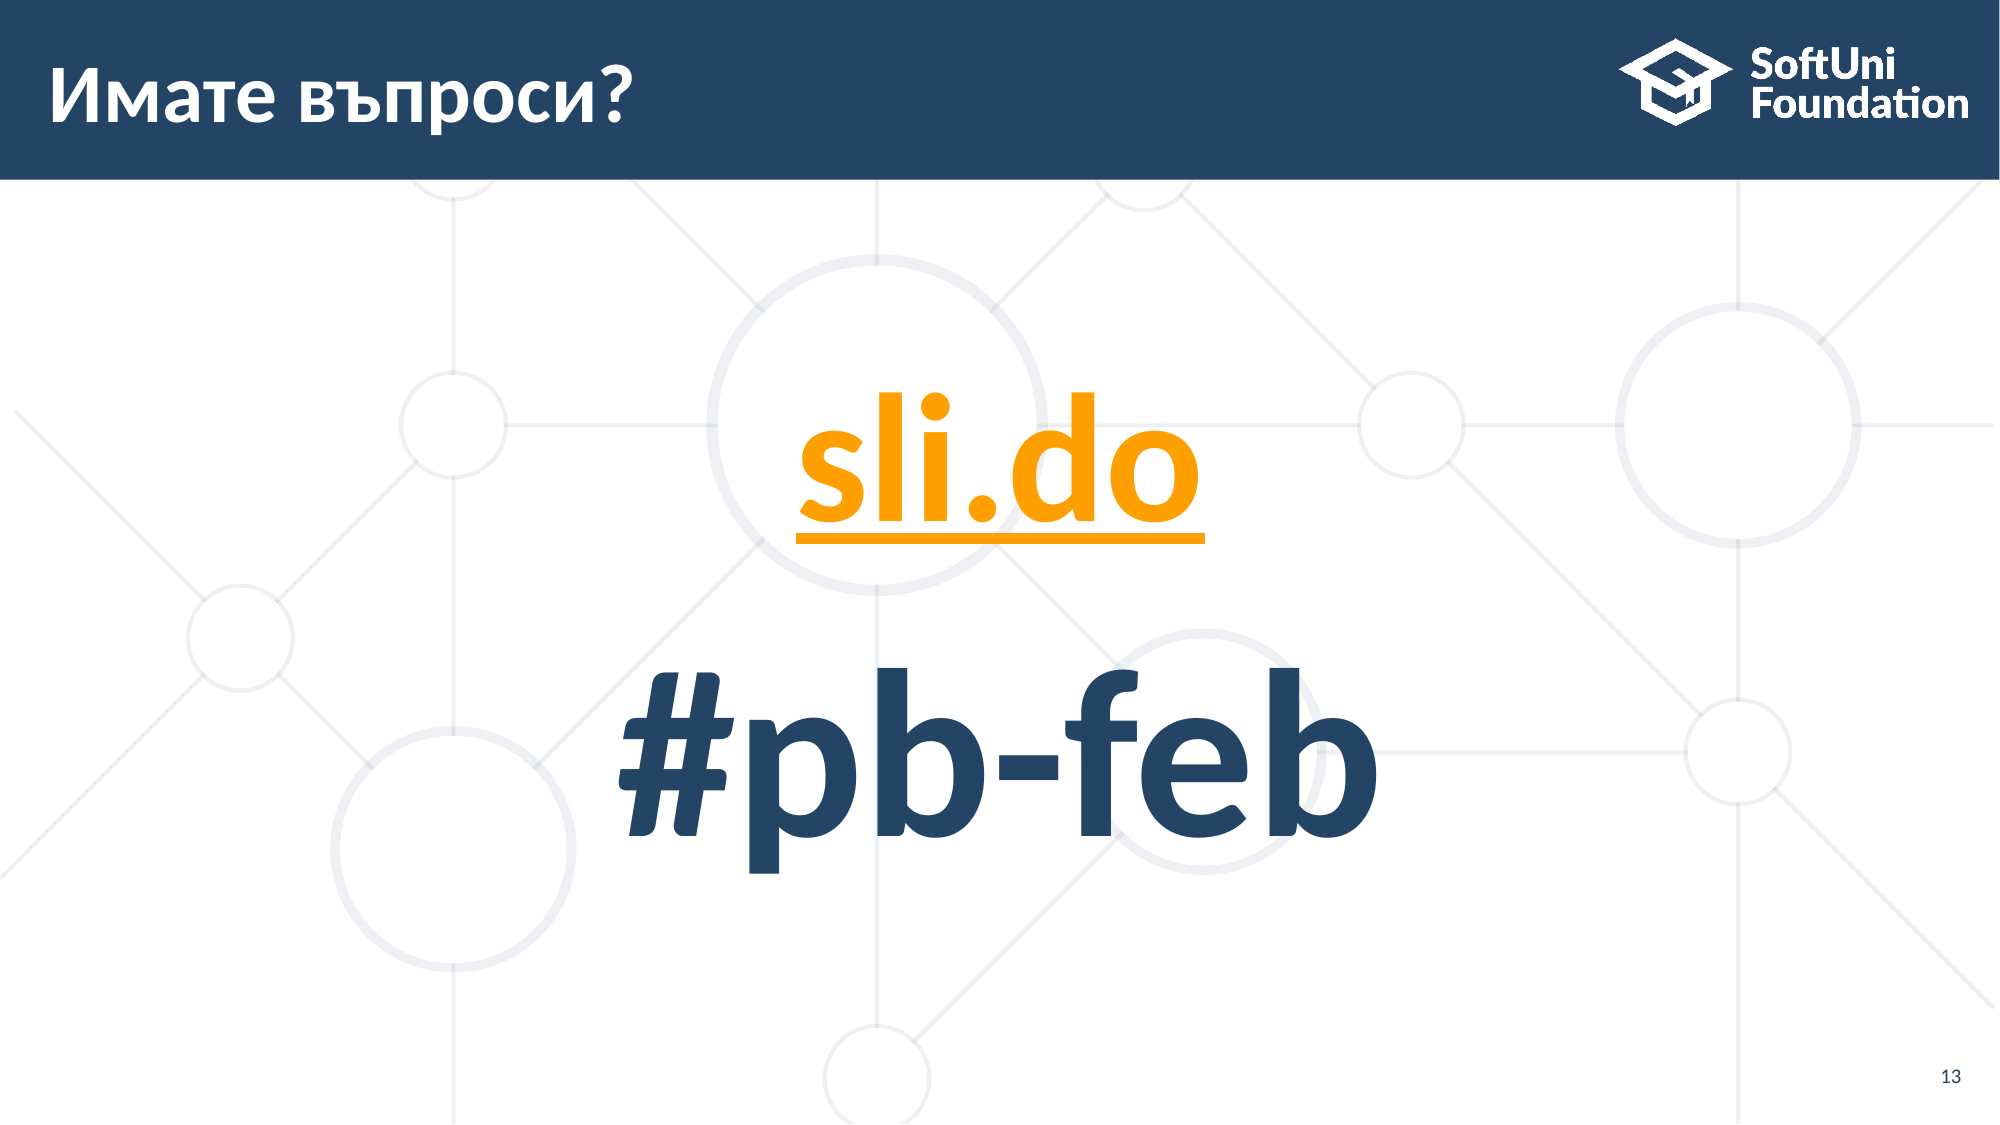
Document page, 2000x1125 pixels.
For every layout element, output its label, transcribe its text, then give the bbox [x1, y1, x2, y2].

slide_number 13 [1896, 1049, 1968, 1101]
picture [1618, 38, 1968, 126]
title Имате въпроси? [31, 16, 1591, 162]
list sli.do #pb-feb [31, 196, 1970, 1050]
